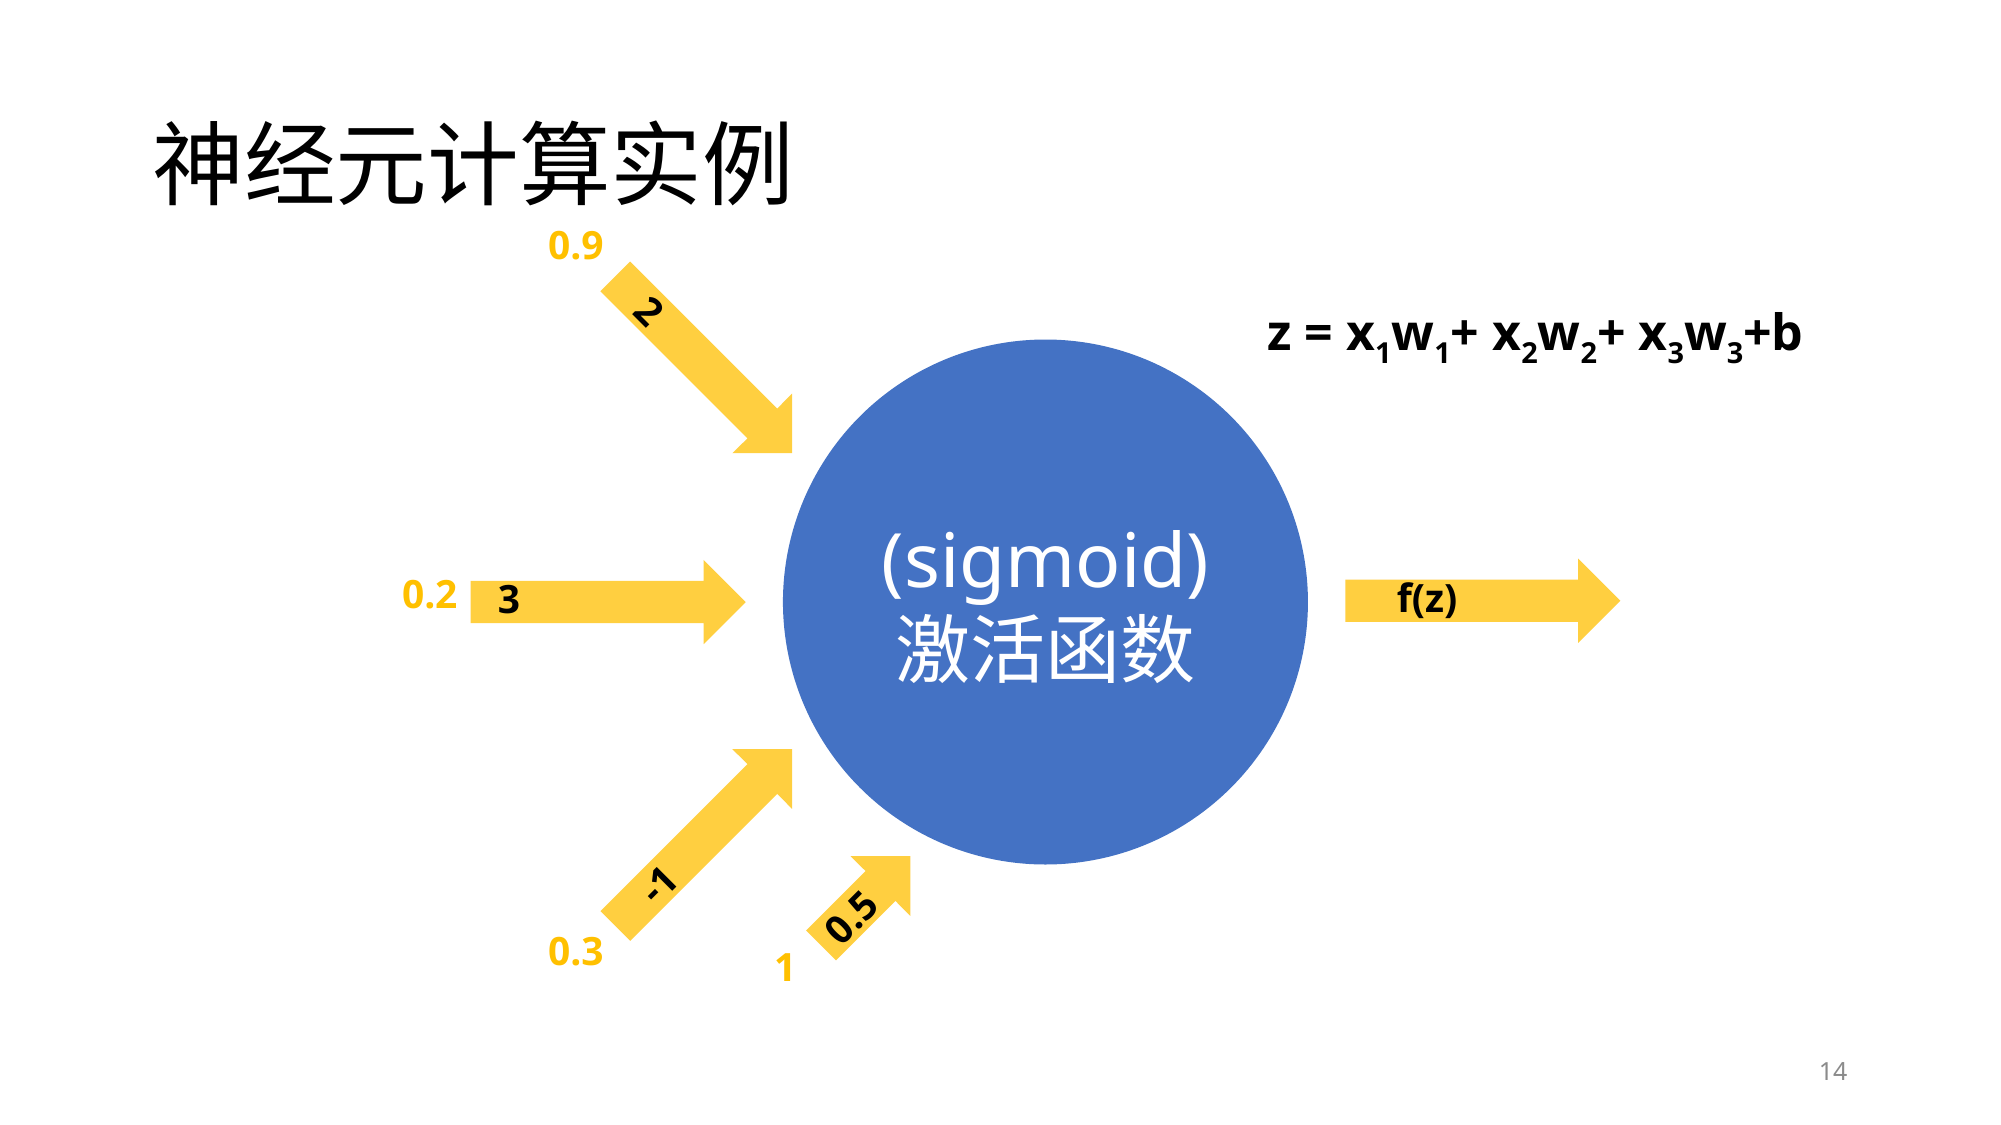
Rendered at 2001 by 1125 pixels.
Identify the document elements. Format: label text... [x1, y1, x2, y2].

text_box 3 [483, 566, 536, 629]
text_box f(z) [1382, 566, 1473, 628]
text_box 0.3 [533, 918, 619, 980]
text_box (sigmoid) 激活函数 [781, 338, 1309, 866]
slide_number 14 [1412, 1042, 1863, 1103]
text_box [1344, 578, 1382, 623]
text_box [653, 314, 794, 455]
text_box 1 [759, 935, 812, 997]
text_box [1473, 556, 1622, 646]
text_box 0.9 [533, 212, 619, 275]
text_box [665, 748, 794, 876]
text_box [598, 260, 647, 308]
text_box -1 [612, 839, 702, 928]
title 神经元计算实例 [137, 59, 1863, 278]
text_box [469, 579, 483, 625]
text_box 0.5 [798, 864, 903, 969]
text_box 2 [610, 270, 691, 351]
text_box 0.2 [387, 562, 473, 624]
text_box z = x1w1+ x2w2+ x3w3+b [1252, 293, 2000, 377]
text_box [536, 557, 748, 647]
text_box [598, 891, 650, 943]
text_box [848, 855, 912, 919]
